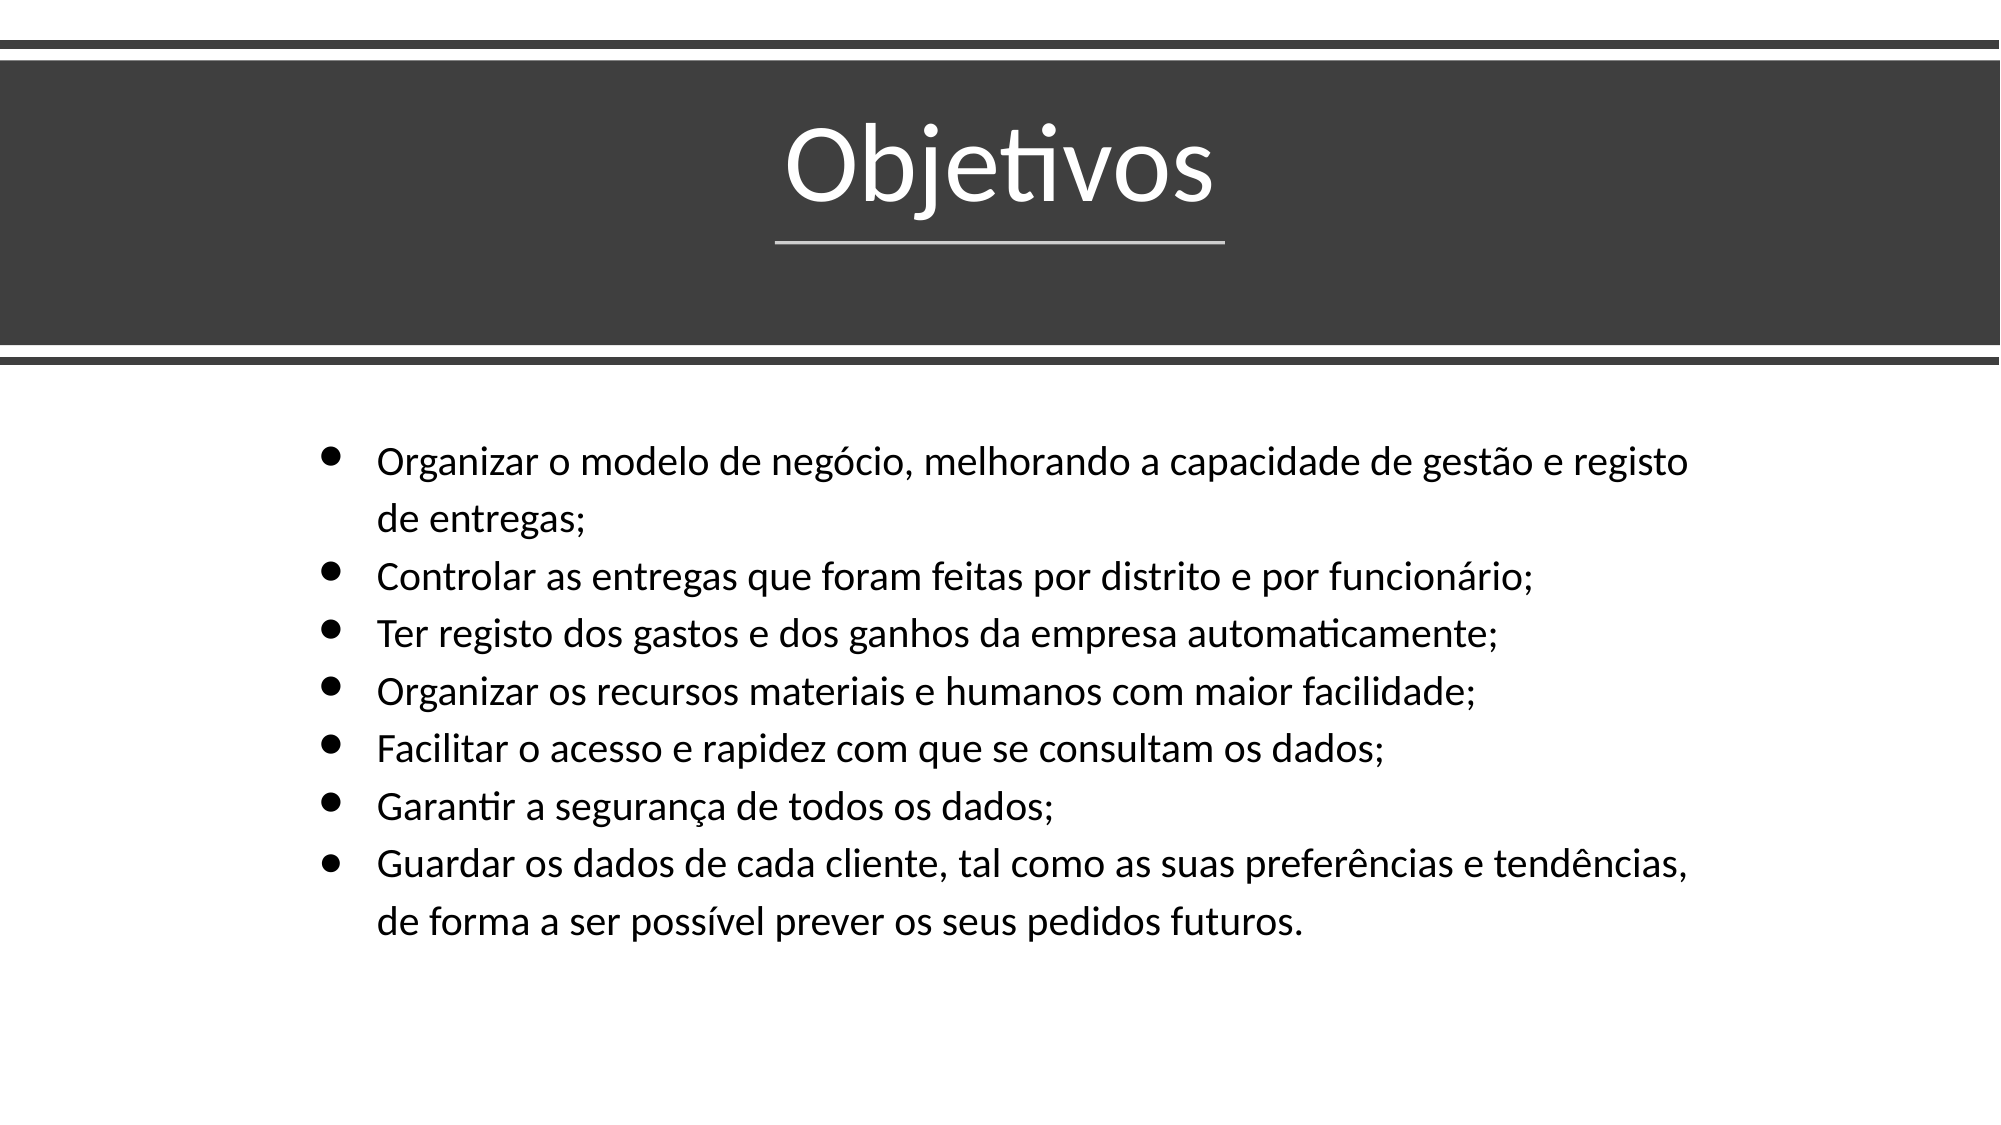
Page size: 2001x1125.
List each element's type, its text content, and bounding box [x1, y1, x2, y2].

text_box [0, 60, 2000, 346]
title Objetivos [86, 80, 1914, 233]
text_box Organizar o modelo de negócio, melhorando a capacidade de gestão e registo de entregas; Controlar as entregas que foram feitas por distrito e por funcionário; Ter registo dos gastos e dos ganhos da empresa automaticamente; Organizar os recursos materiais e humanos com maior facilidade; Facilitar o acesso e rapidez com que se consultam os dados; Garantir a segurança de todos os dados; Guardar os dados de cada cliente, tal como as suas preferências e tendências, de forma a ser possível prever os seus pedidos futuros. [249, 418, 1751, 952]
